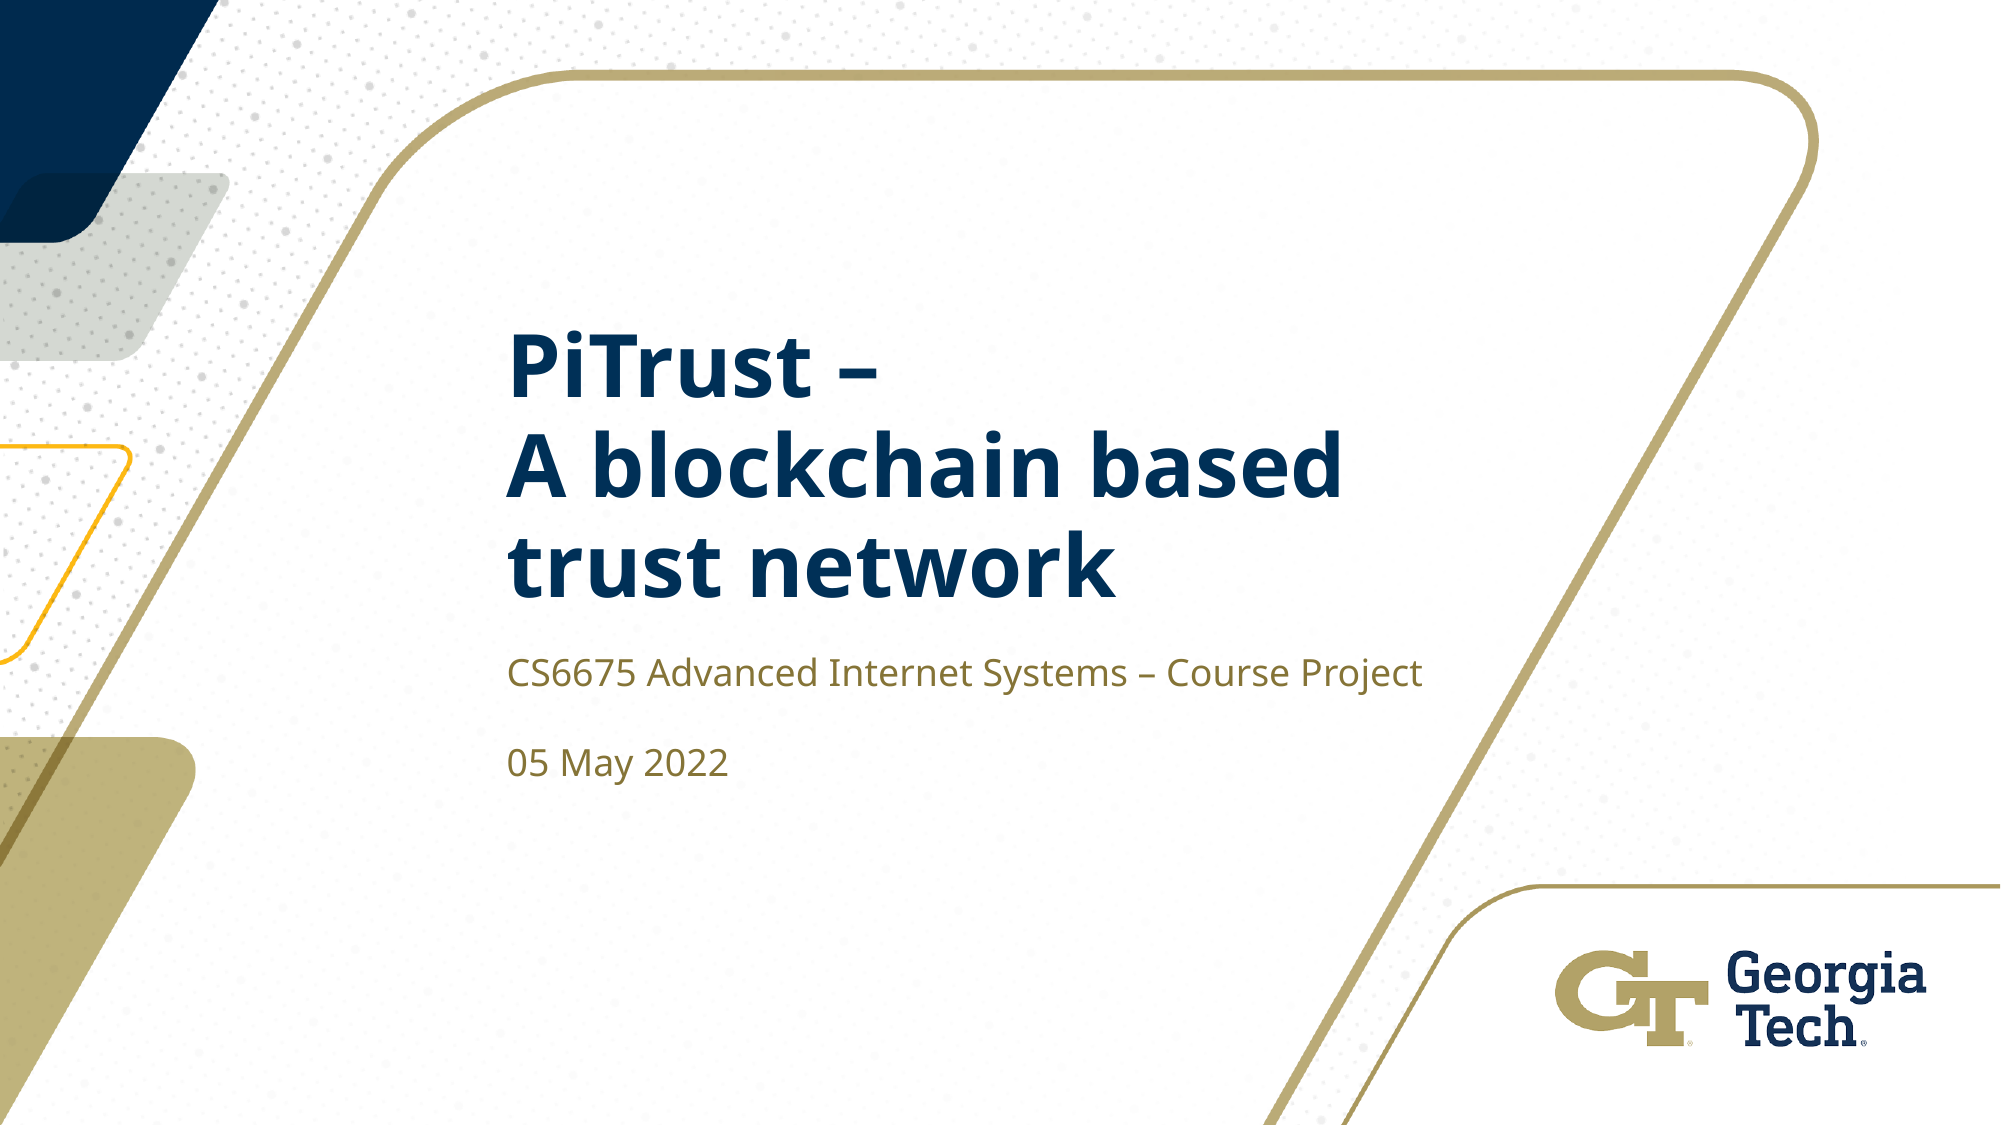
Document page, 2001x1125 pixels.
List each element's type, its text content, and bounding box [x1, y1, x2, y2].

title PiTrust – A blockchain based trust network [491, 152, 1405, 623]
picture [0, 0, 2001, 1125]
subtitle CS6675 Advanced Internet Systems – Course Project 05 May 2022 [491, 641, 1607, 919]
